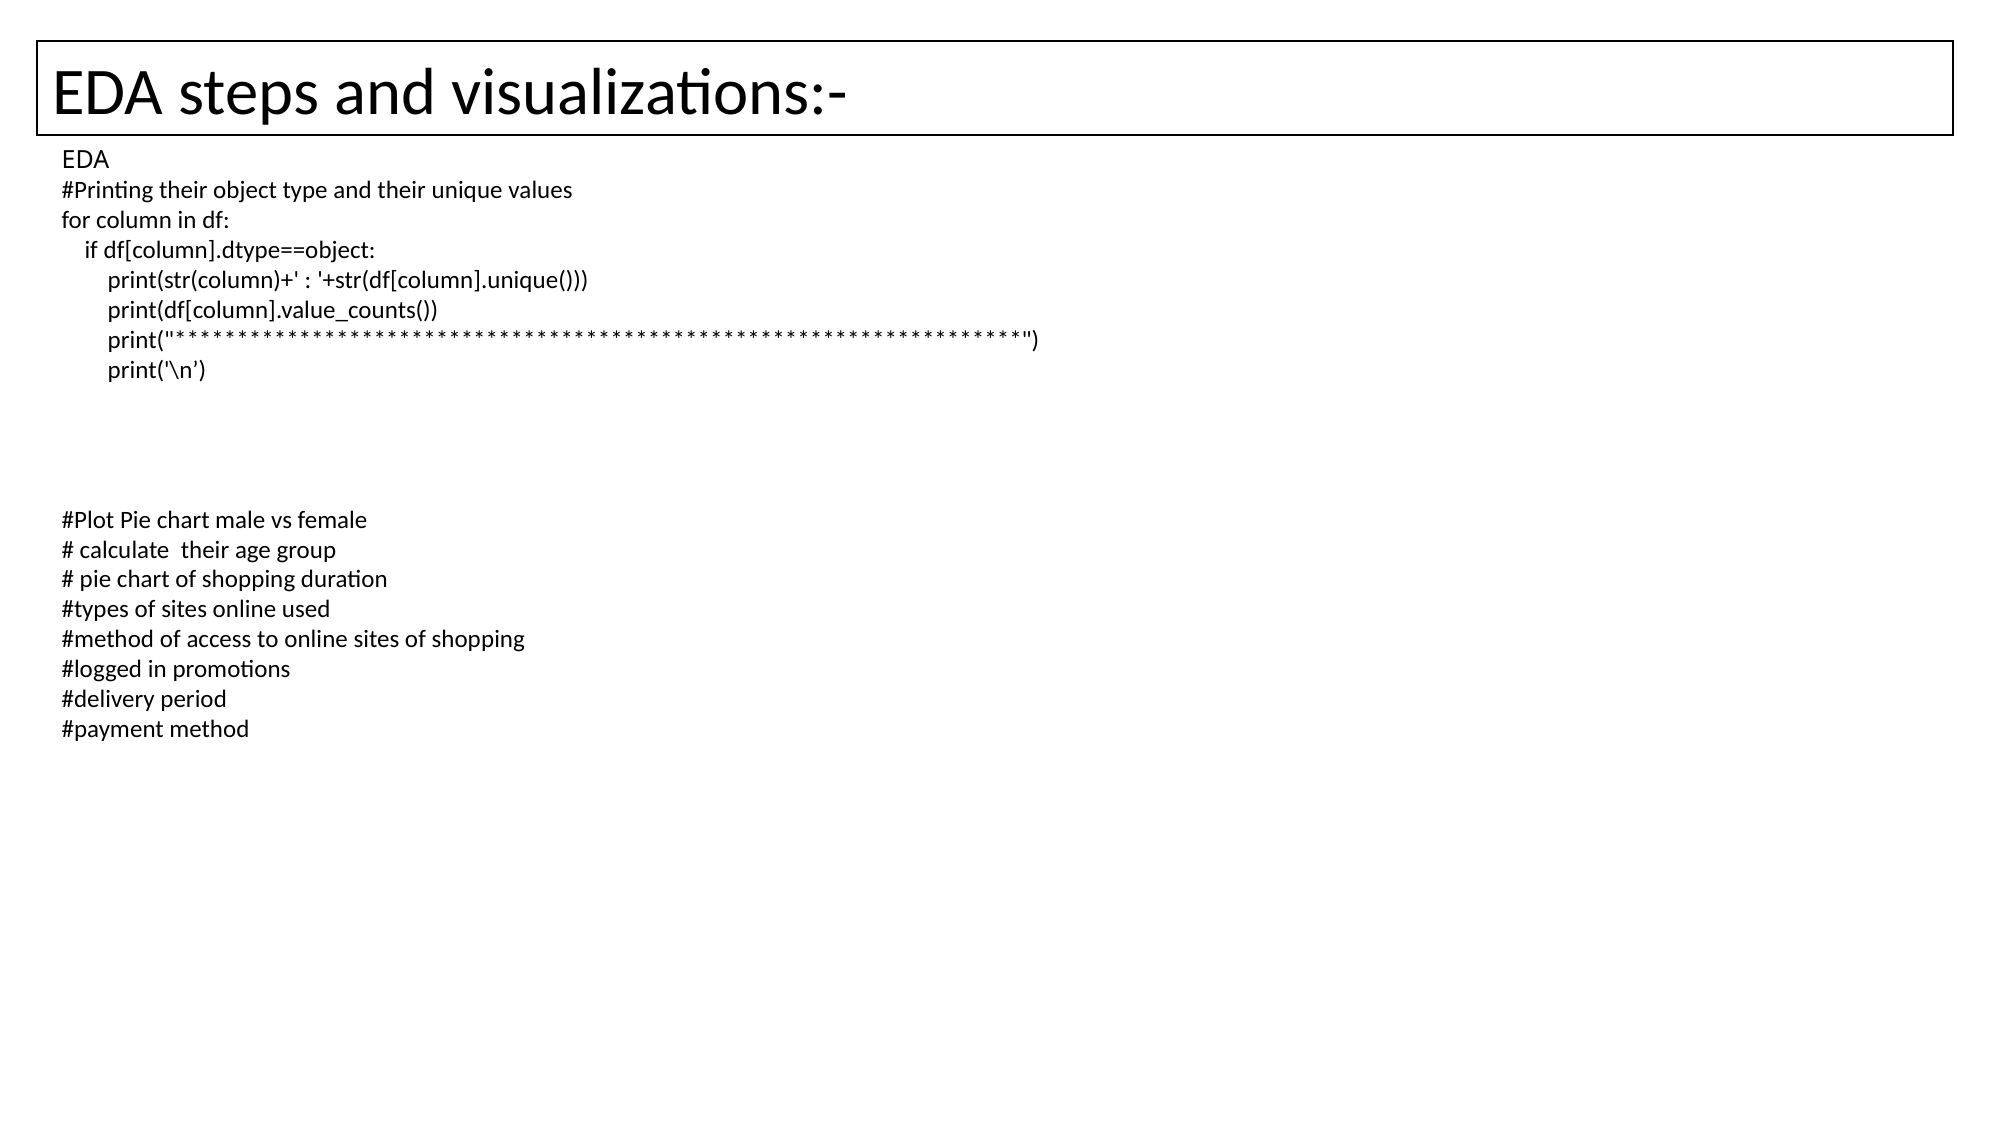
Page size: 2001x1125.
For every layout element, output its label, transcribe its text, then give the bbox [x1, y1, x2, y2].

text_box EDA #Printing their object type and their unique values for column in df: if df[column].dtype==object: print(str(column)+' : '+str(df[column].unique())) print(df[column].value_counts()) print("********************************************************************") print('\n’) #Plot Pie chart male vs female # calculate their age group # pie chart of shopping duration #types of sites online used #method of access to online sites of shopping #logged in promotions #delivery period #payment method [46, 136, 1954, 751]
text_box EDA steps and visualizations:- [36, 40, 1954, 136]
